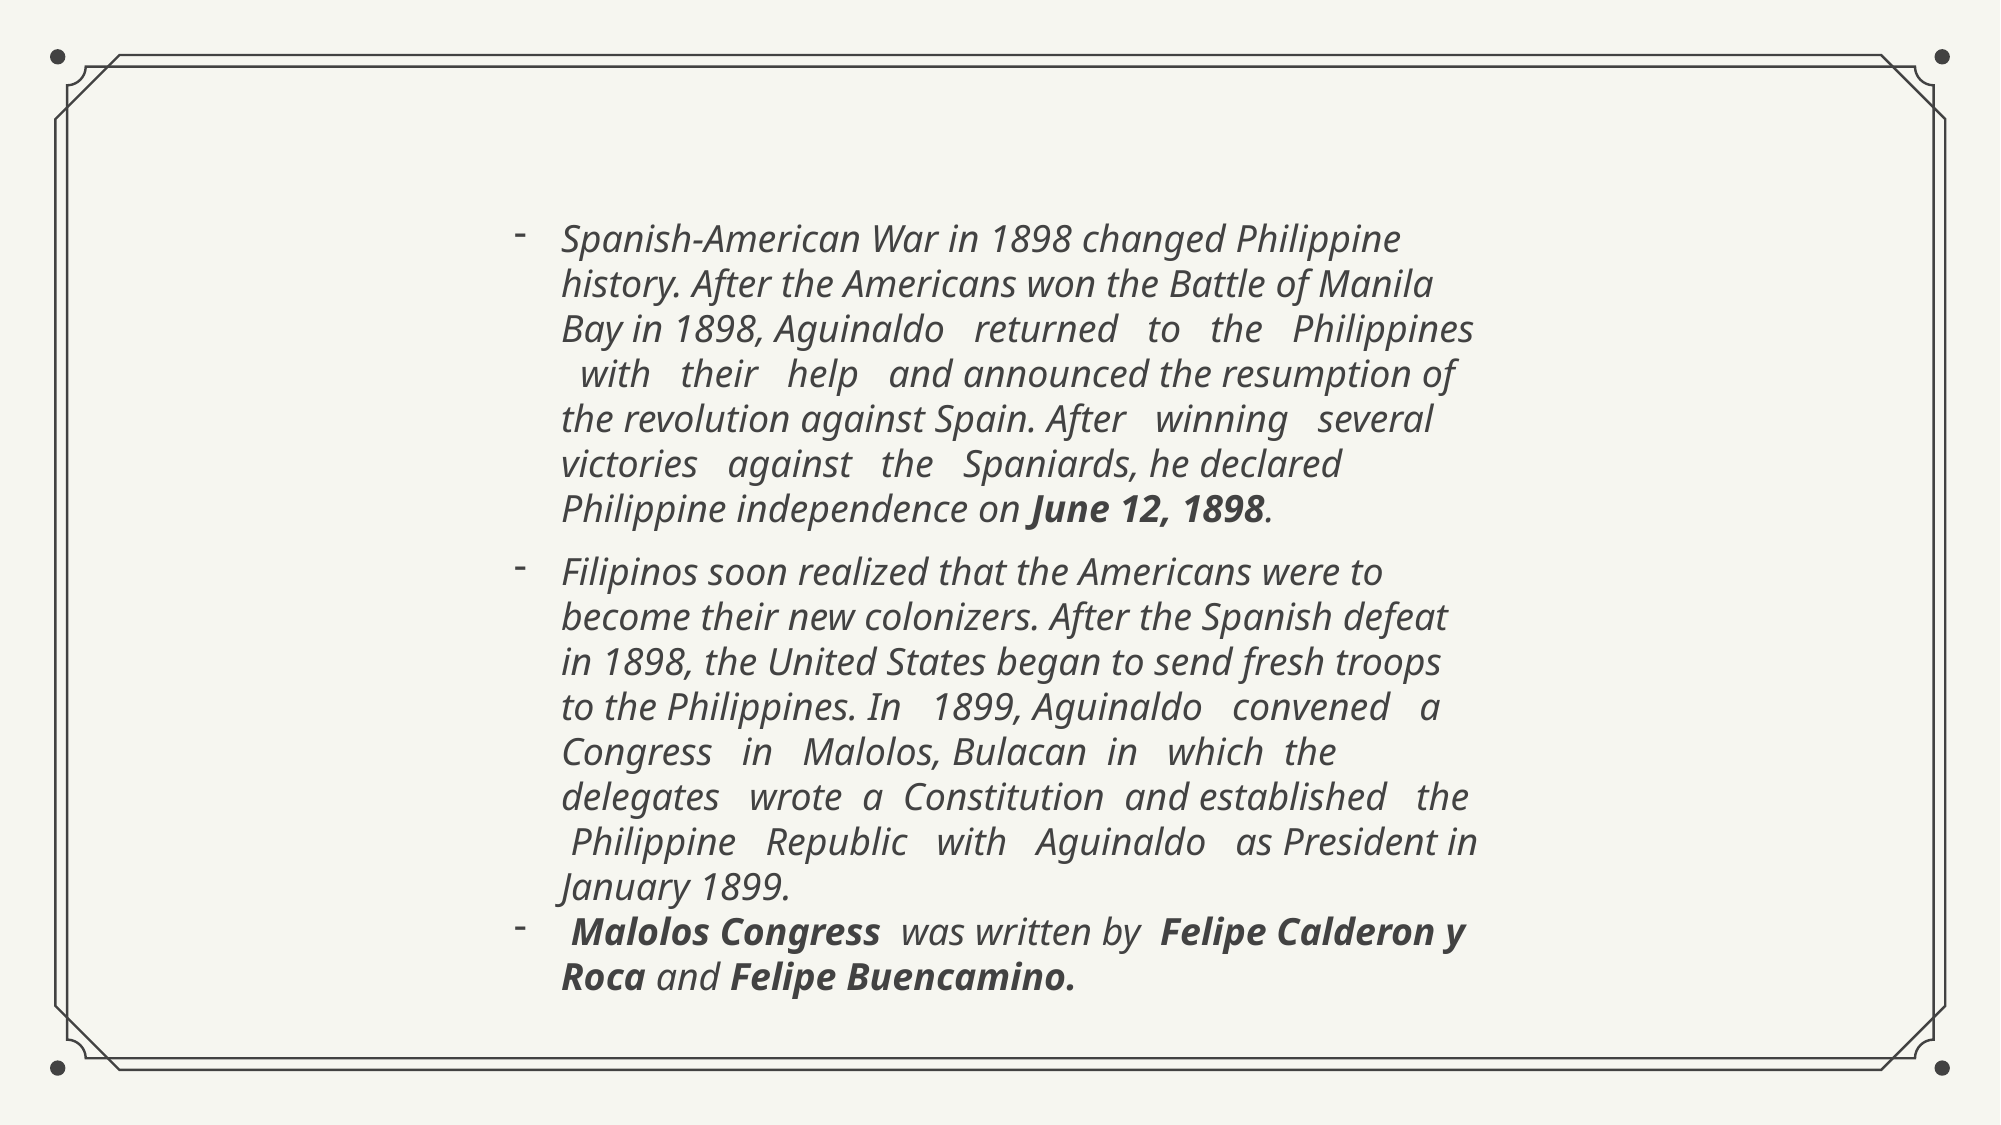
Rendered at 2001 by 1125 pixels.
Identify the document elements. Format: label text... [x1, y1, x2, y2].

text_box Filipinos soon realized that the Americans were to become their new colonizers. After the Spanish defeat in 1898, the United States began to send fresh troops to the Philippines. In 1899, Aguinaldo convened a Congress in Malolos, Bulacan in which the delegates wrote a Constitution and established the Philippine Republic with Aguinaldo as President in January 1899. Malolos Congress was written by Felipe Calderon y Roca and Felipe Buencamino. [499, 540, 1500, 1006]
text_box Spanish-American War in 1898 changed Philippine history. After the Americans won the Battle of Manila Bay in 1898, Aguinaldo returned to the Philippines with their help and announced the resumption of the revolution against Spain. After winning several victories against the Spaniards, he declared Philippine independence on June 12, 1898. [499, 207, 1500, 537]
